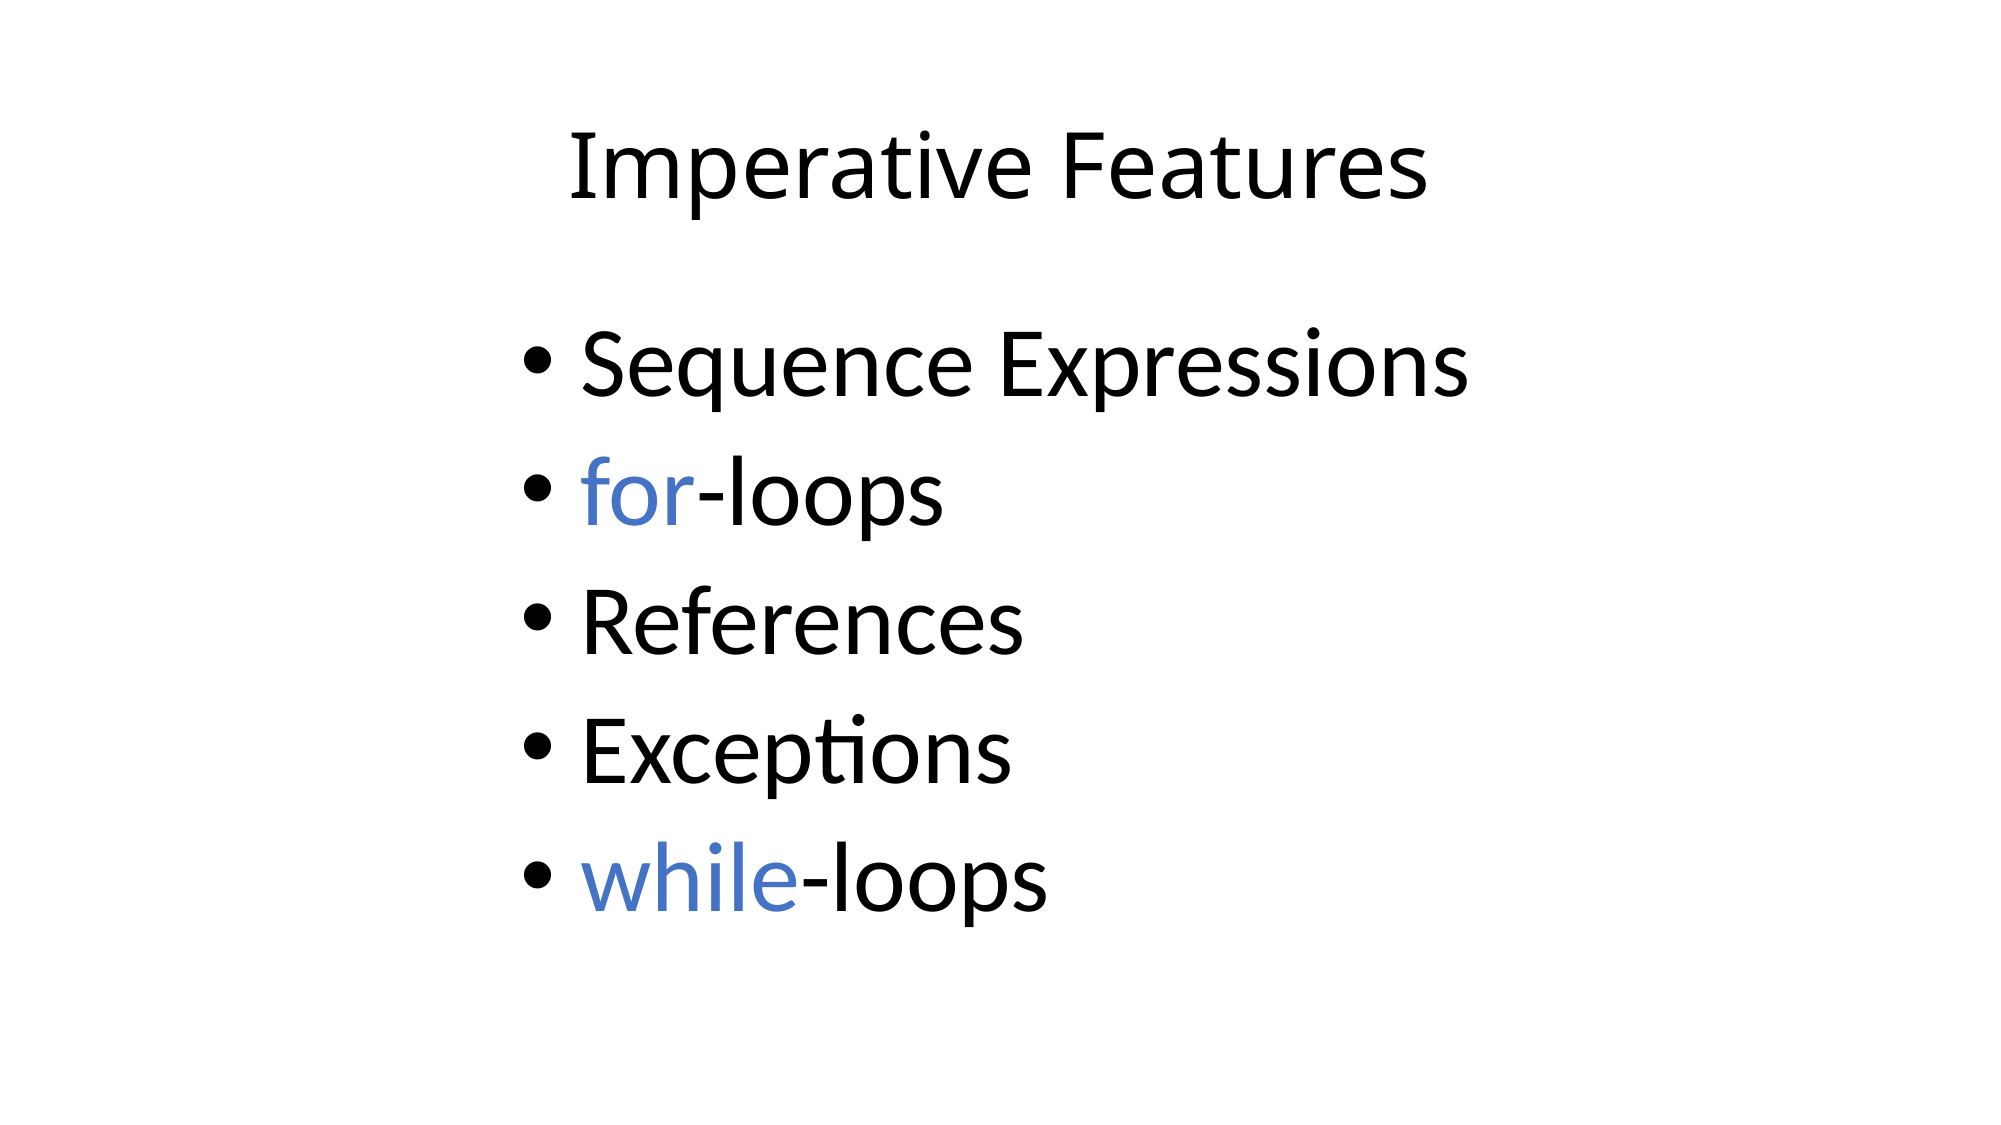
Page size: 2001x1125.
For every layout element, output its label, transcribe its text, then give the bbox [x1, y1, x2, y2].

title Imperative Features [137, 59, 1863, 278]
list Sequence Expressions for-loops References Exceptions while-loops [505, 303, 1495, 1017]
